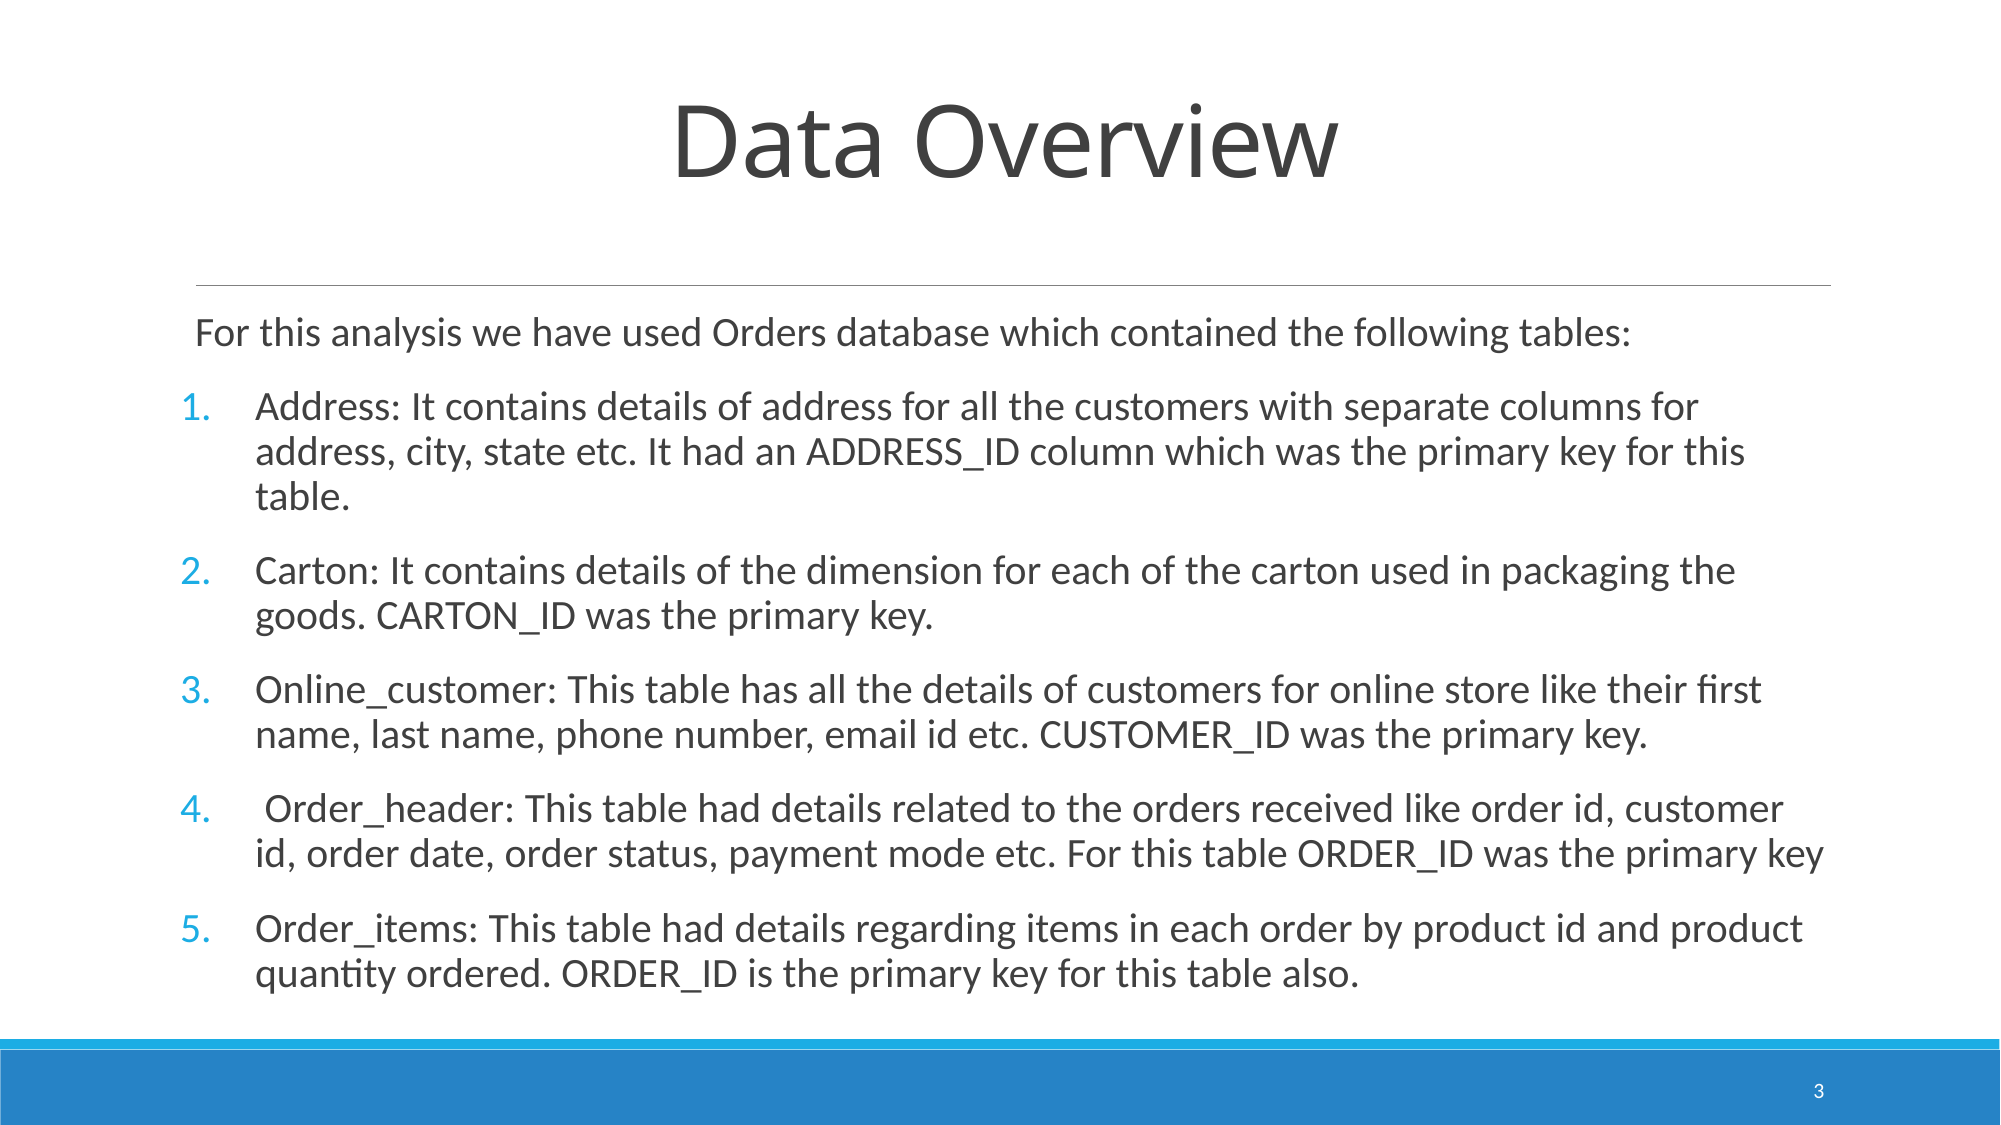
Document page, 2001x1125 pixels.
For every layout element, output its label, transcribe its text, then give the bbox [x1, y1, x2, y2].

slide_number 3 [1624, 1059, 1840, 1120]
list For this analysis we have used Orders database which contained the following tables: Address: It contains details of address for all the customers with separate columns for address, city, state etc. It had an ADDRESS_ID column which was the primary key for this table. Carton: It contains details of the dimension for each of the carton used in packaging the goods. CARTON_ID was the primary key. Online_customer: This table has all the details of customers for online store like their first name, last name, phone number, email id etc. CUSTOMER_ID was the primary key. Order_header: This table had details related to the orders received like order id, customer id, order date, order status, payment mode etc. For this table ORDER_ID was the primary key Order_items: This table had details regarding items in each order by product id and product quantity ordered. ORDER_ID is the primary key for this table also. [180, 302, 1830, 1009]
title Data Overview [180, 47, 1830, 206]
